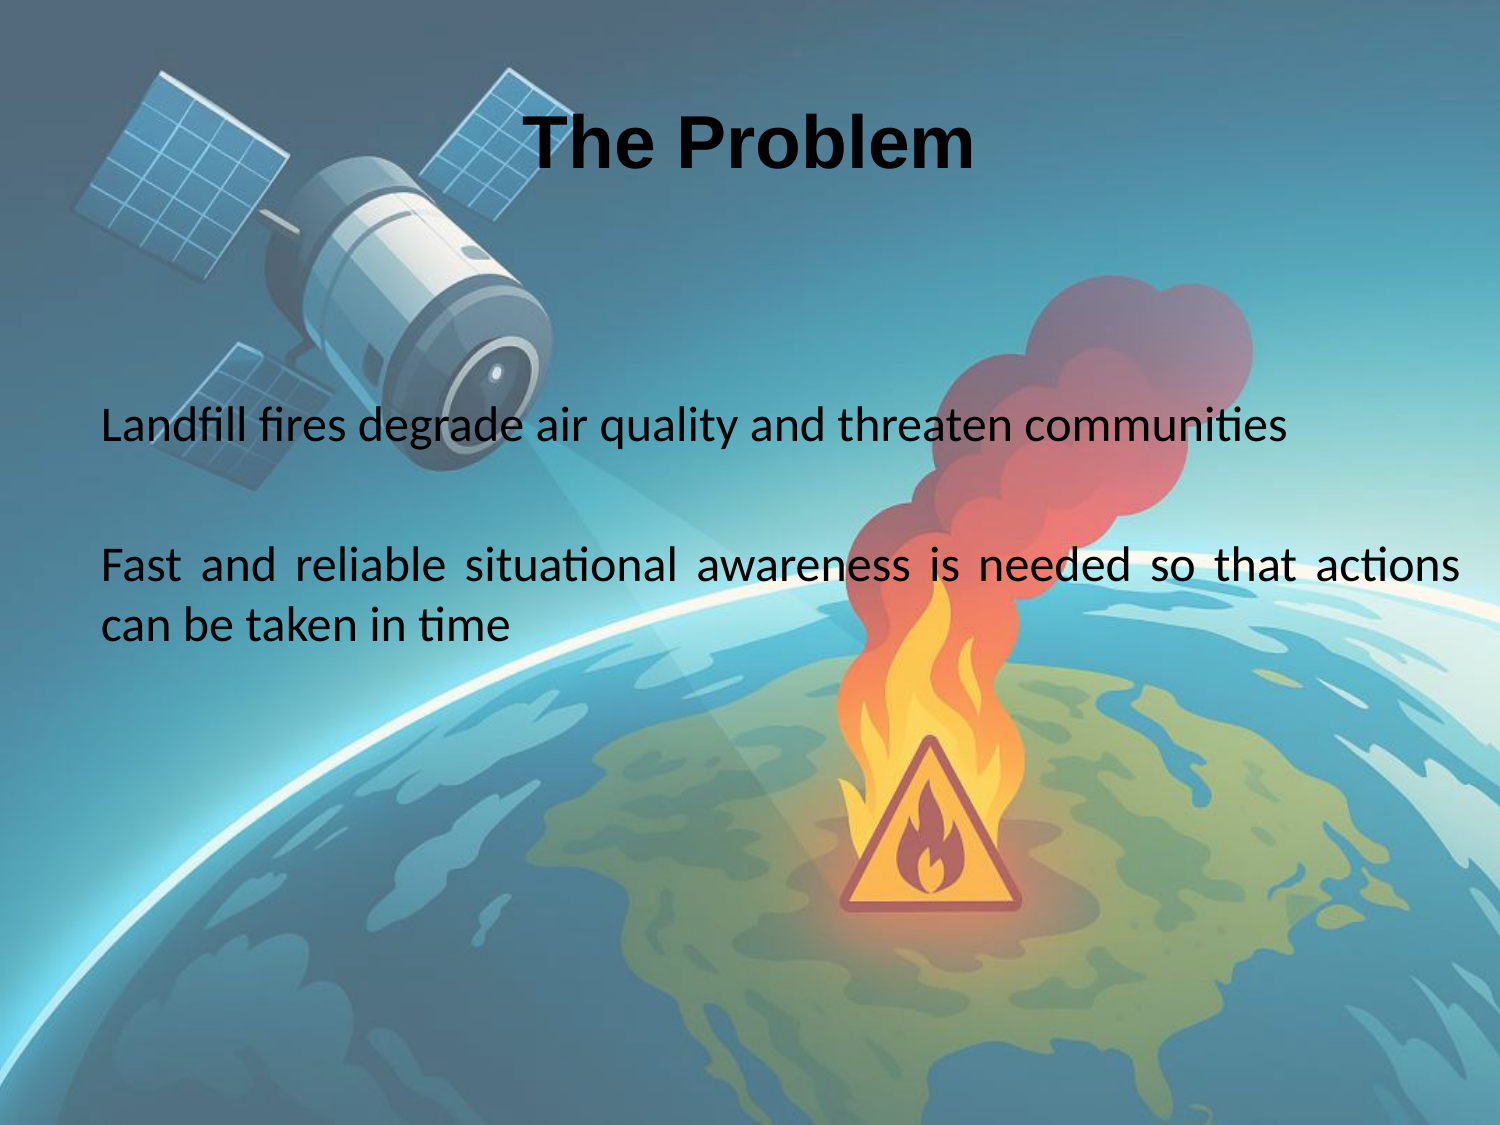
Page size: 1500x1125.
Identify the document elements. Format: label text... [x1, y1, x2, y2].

list Landfill fires degrade air quality and threaten communities Fast and reliable situational awareness is needed so that actions can be taken in time [29, 383, 1477, 683]
title The Problem [75, 45, 1425, 233]
